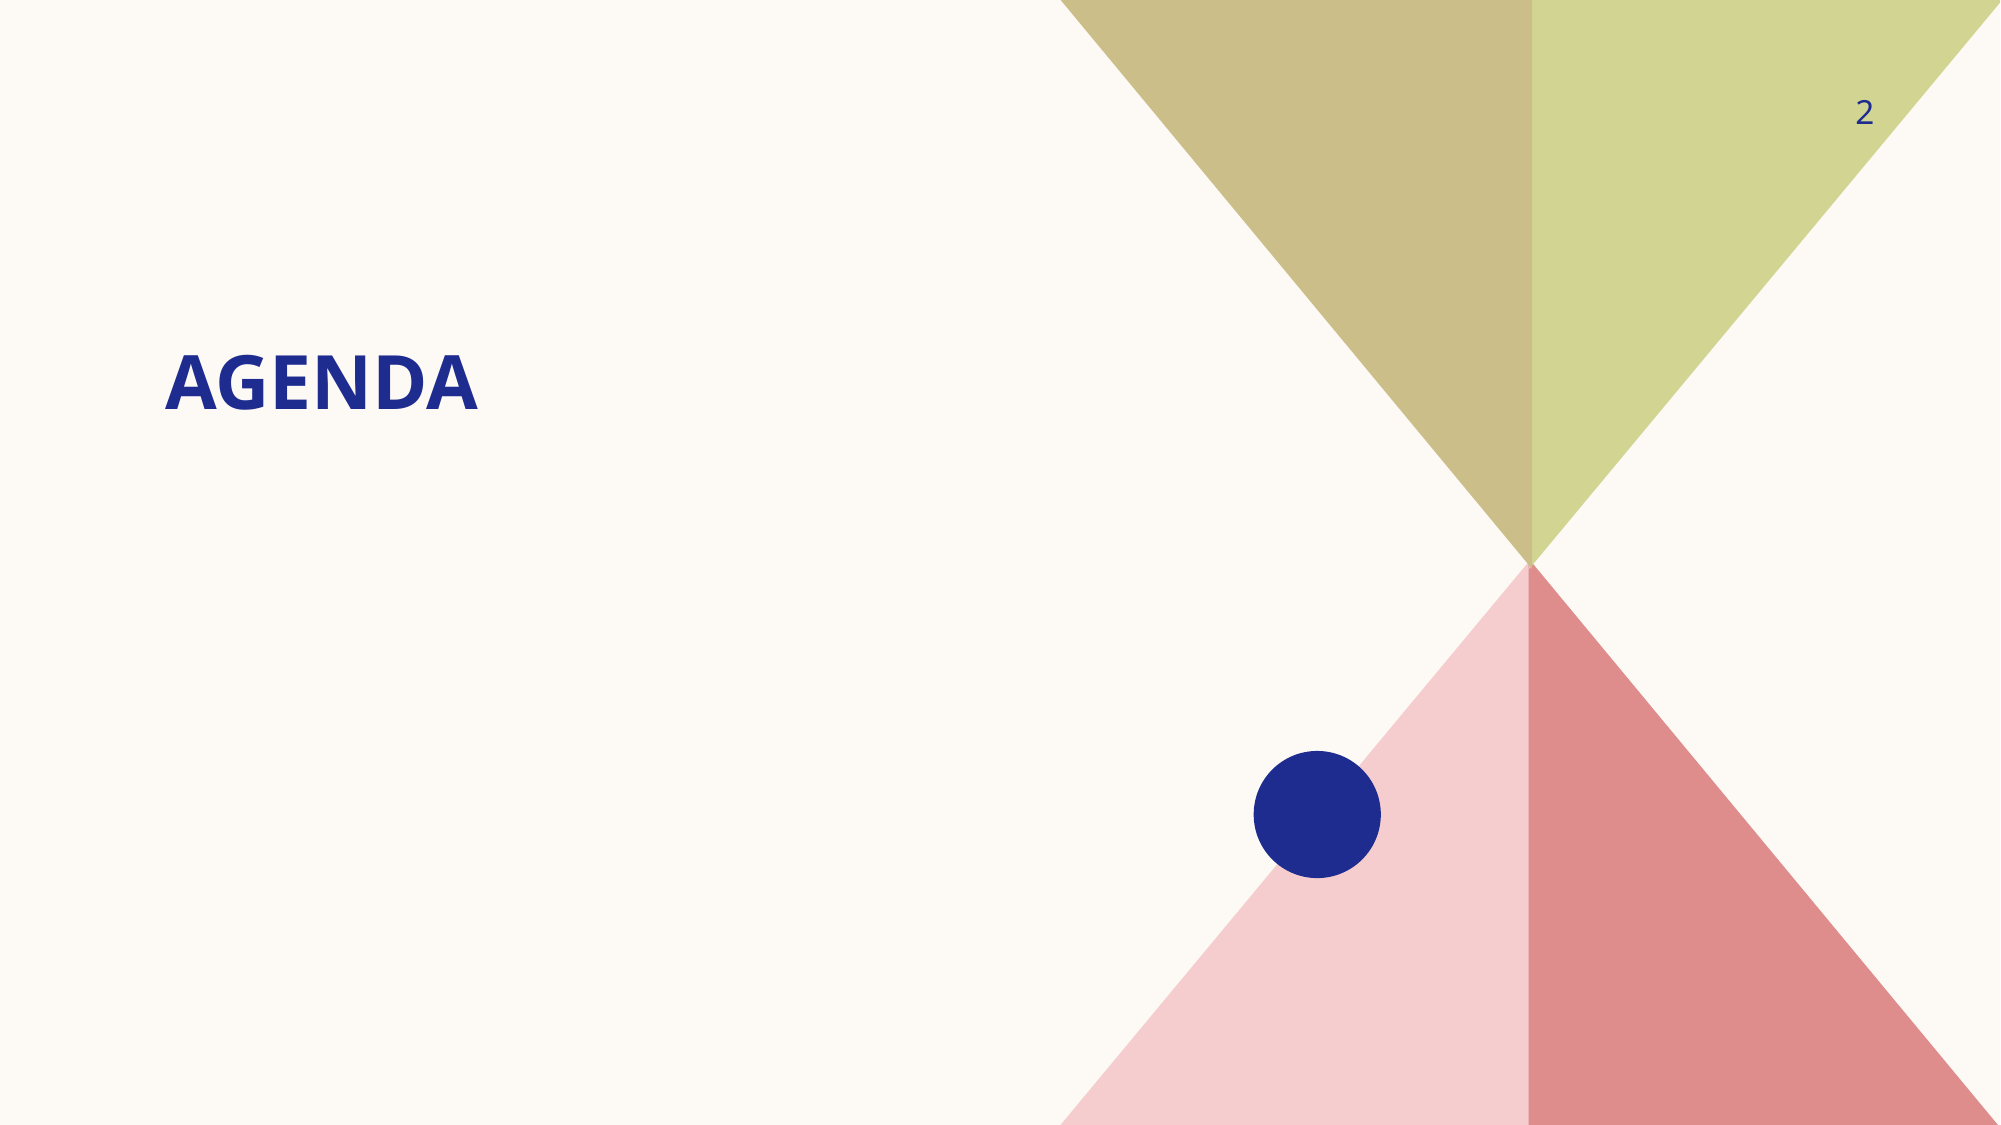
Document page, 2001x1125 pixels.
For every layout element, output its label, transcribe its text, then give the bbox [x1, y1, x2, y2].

title agenda [150, 173, 1230, 425]
slide_number 2 [1699, 75, 1875, 153]
